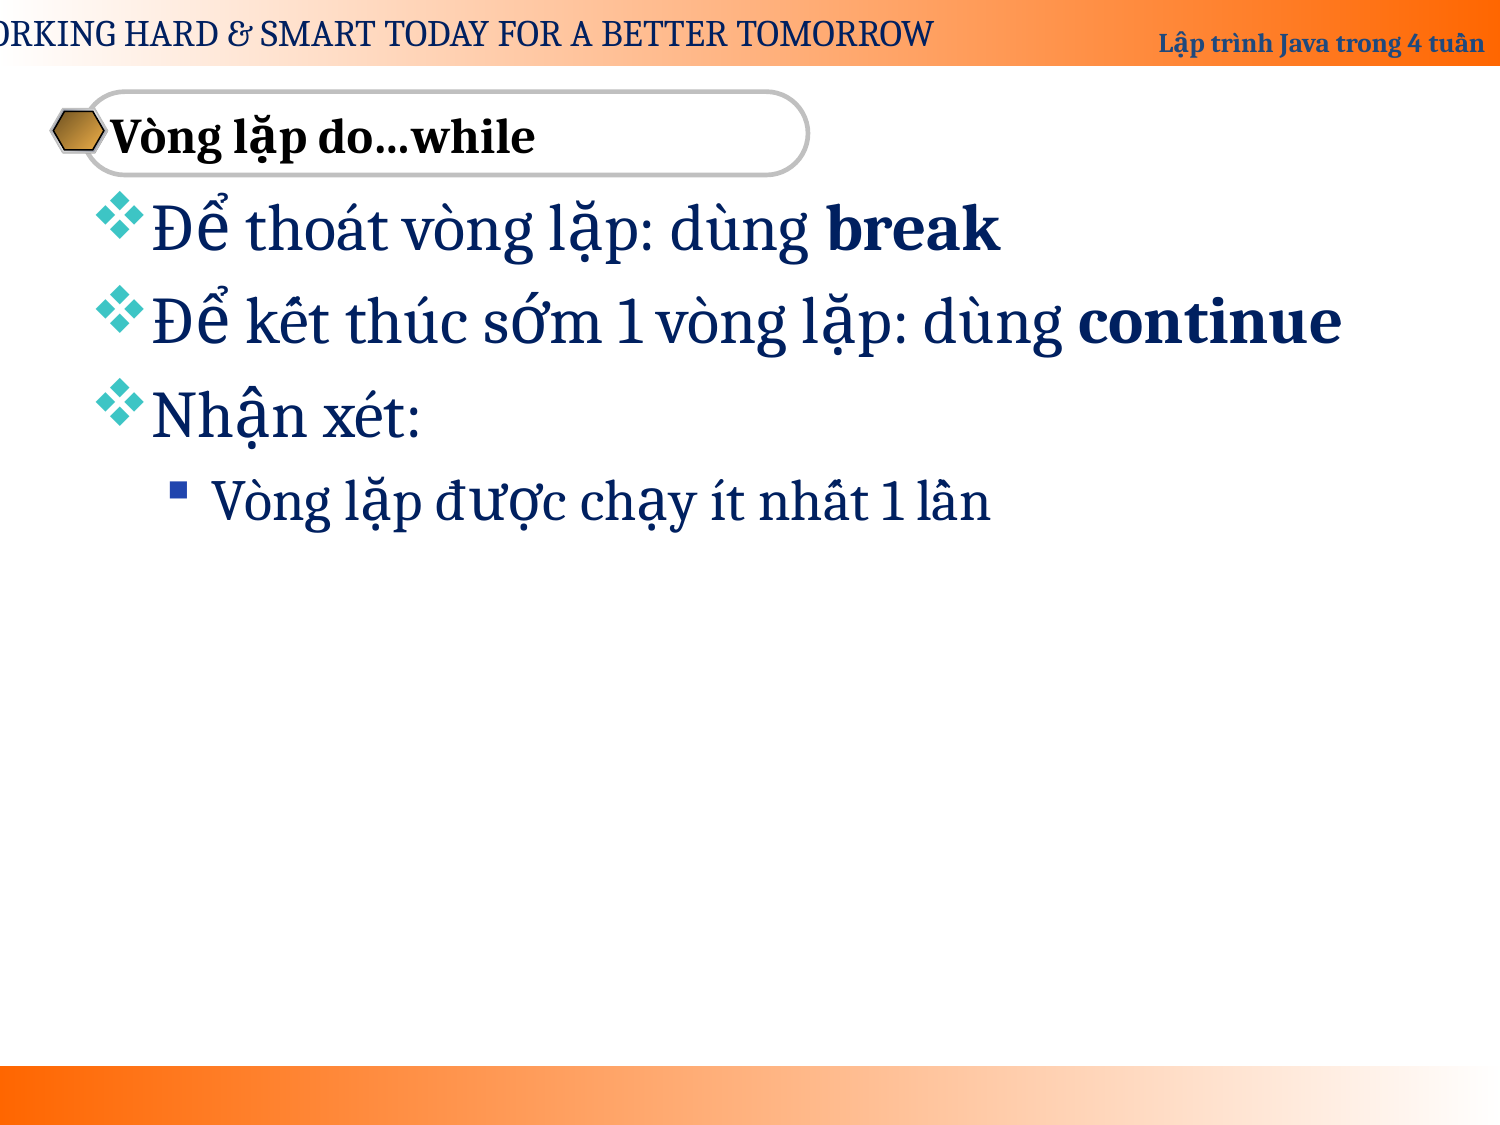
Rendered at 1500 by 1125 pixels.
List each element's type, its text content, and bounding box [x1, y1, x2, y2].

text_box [49, 91, 809, 176]
text_box Để thoát vòng lặp: dùng break Để kết thúc sớm 1 vòng lặp: dùng continue Nhận xét: Vòng lặp được chạy ít nhất 1 lần [75, 176, 1463, 1038]
